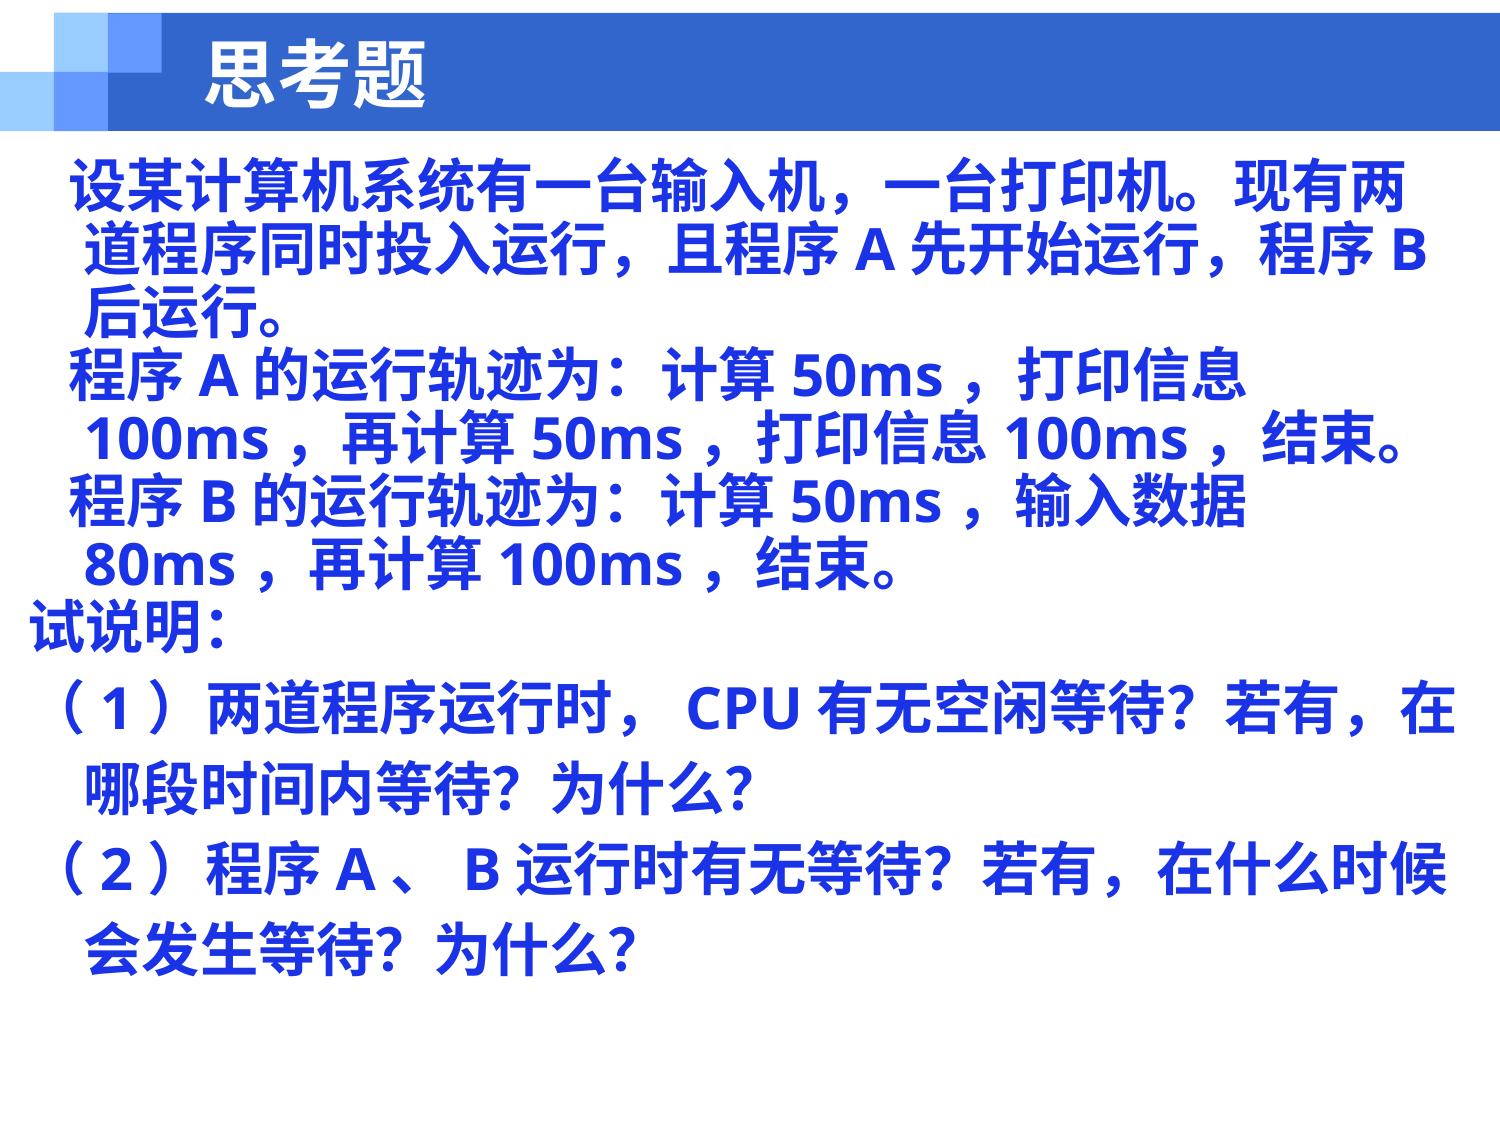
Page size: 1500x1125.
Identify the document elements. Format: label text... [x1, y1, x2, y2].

title 思考题 [187, 16, 1425, 129]
list 设某计算机系统有一台输入机，一台打印机。现有两道程序同时投入运行，且程序A先开始运行，程序B后运行。 程序A的运行轨迹为：计算50ms，打印信息100ms，再计算50ms，打印信息100ms，结束。 程序B的运行轨迹为：计算50ms，输入数据80ms，再计算100ms，结束。 试说明： （1）两道程序运行时，CPU有无空闲等待？若有，在哪段时间内等待？为什么？ （2）程序A、B运行时有无等待？若有，在什么时候会发生等待？为什么？ [12, 149, 1475, 1063]
